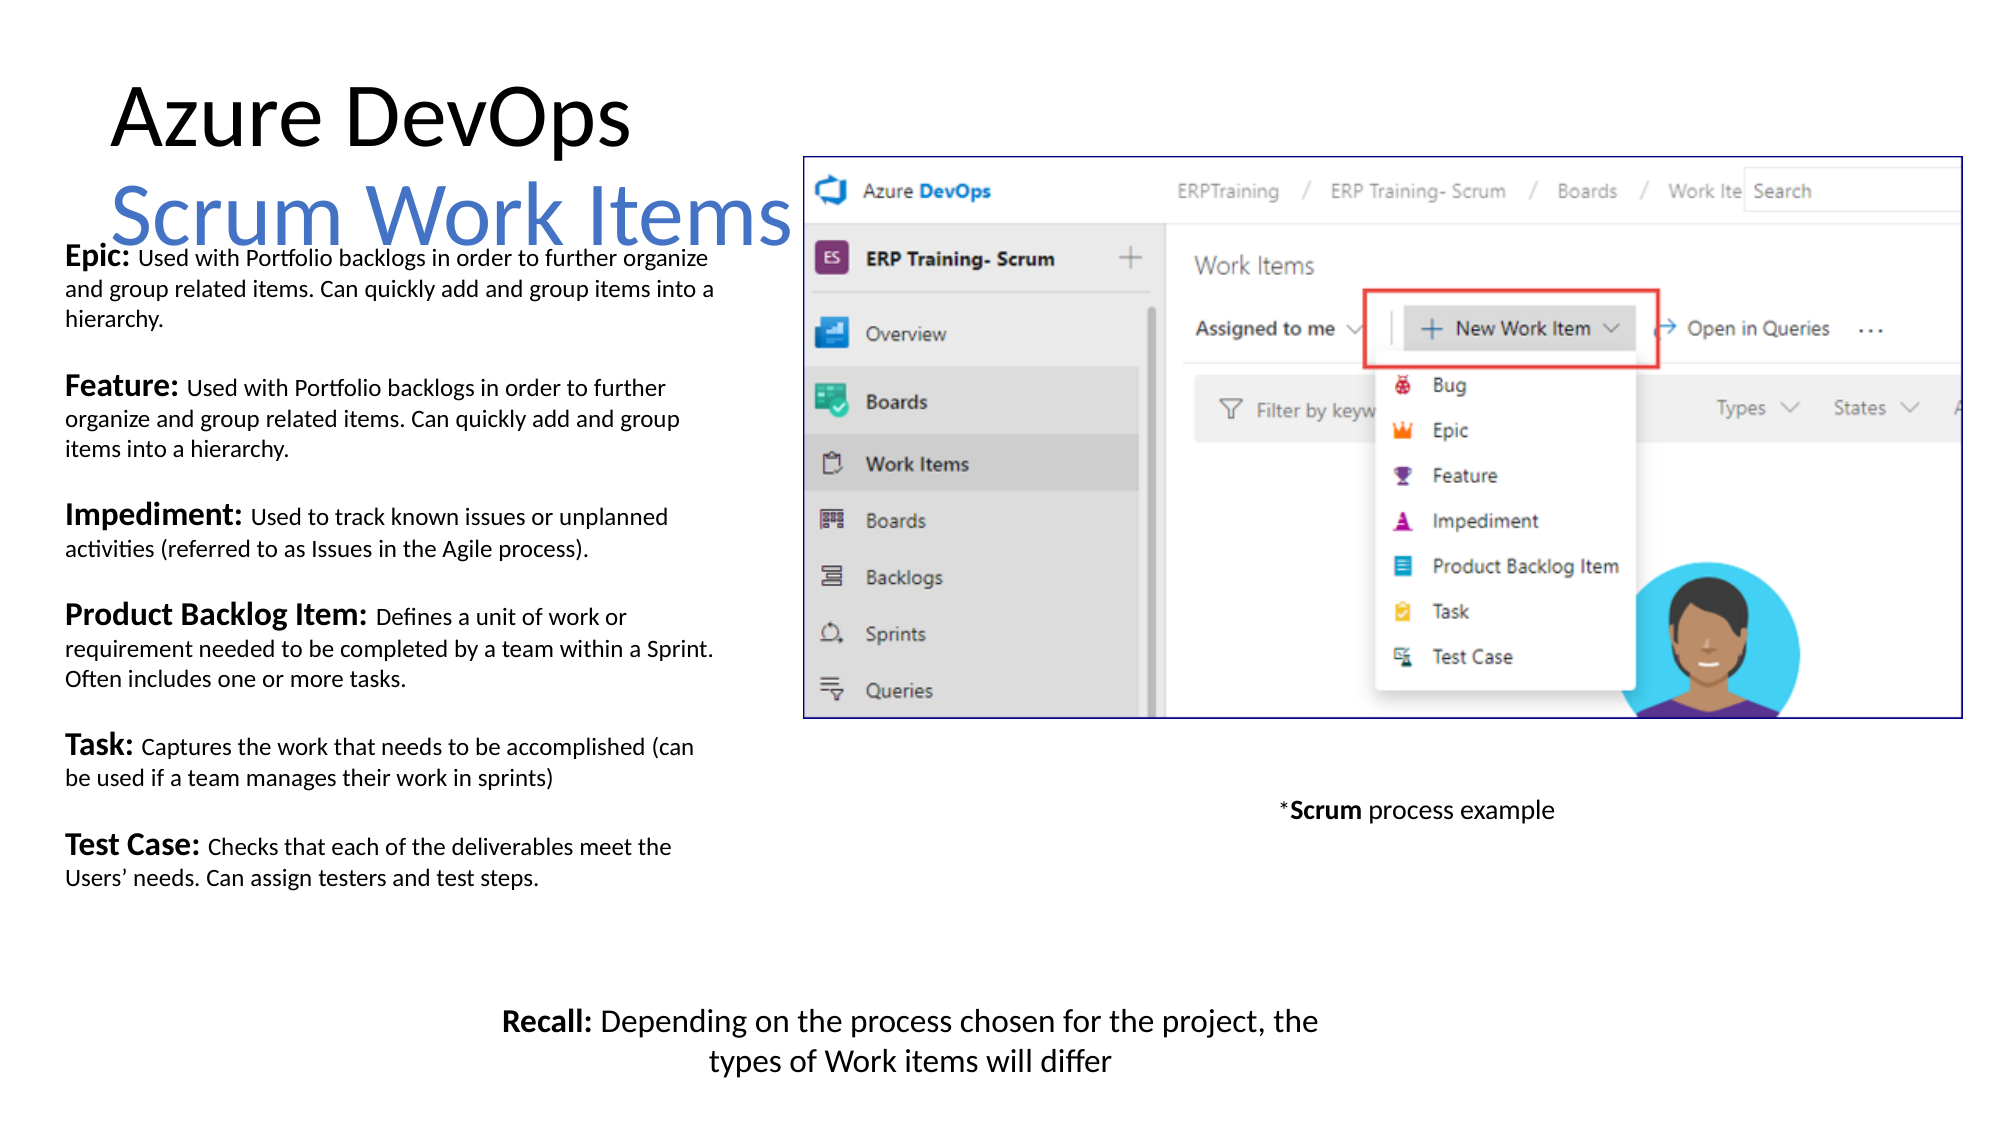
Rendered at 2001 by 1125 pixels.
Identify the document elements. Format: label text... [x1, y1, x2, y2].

text_box Azure DevOps Scrum Work Items [95, 59, 860, 212]
picture [802, 155, 1963, 719]
text_box *Scrum process example [1262, 783, 1574, 833]
text_box Recall: Depending on the process chosen for the project, the types of Work items will differ [451, 992, 1370, 1087]
text_box Epic: Used with Portfolio backlogs in order to further organize and group related items. Can quickly add and group items into a hierarchy. Feature: Used with Portfolio backlogs in order to further organize and group related items. Can quickly add and group items into a hierarchy. Impediment: Used to track known issues or unplanned activities (referred to as Issues in the Agile process). Product Backlog Item: Defines a unit of work or requirement needed to be completed by a team within a Sprint. Often includes one or more tasks. Task: Captures the work that needs to be accomplished (can be used if a team manages their work in sprints) Test Case: Checks that each of the deliverables meet the Users’ needs. Can assign testers and test steps. [50, 225, 738, 960]
